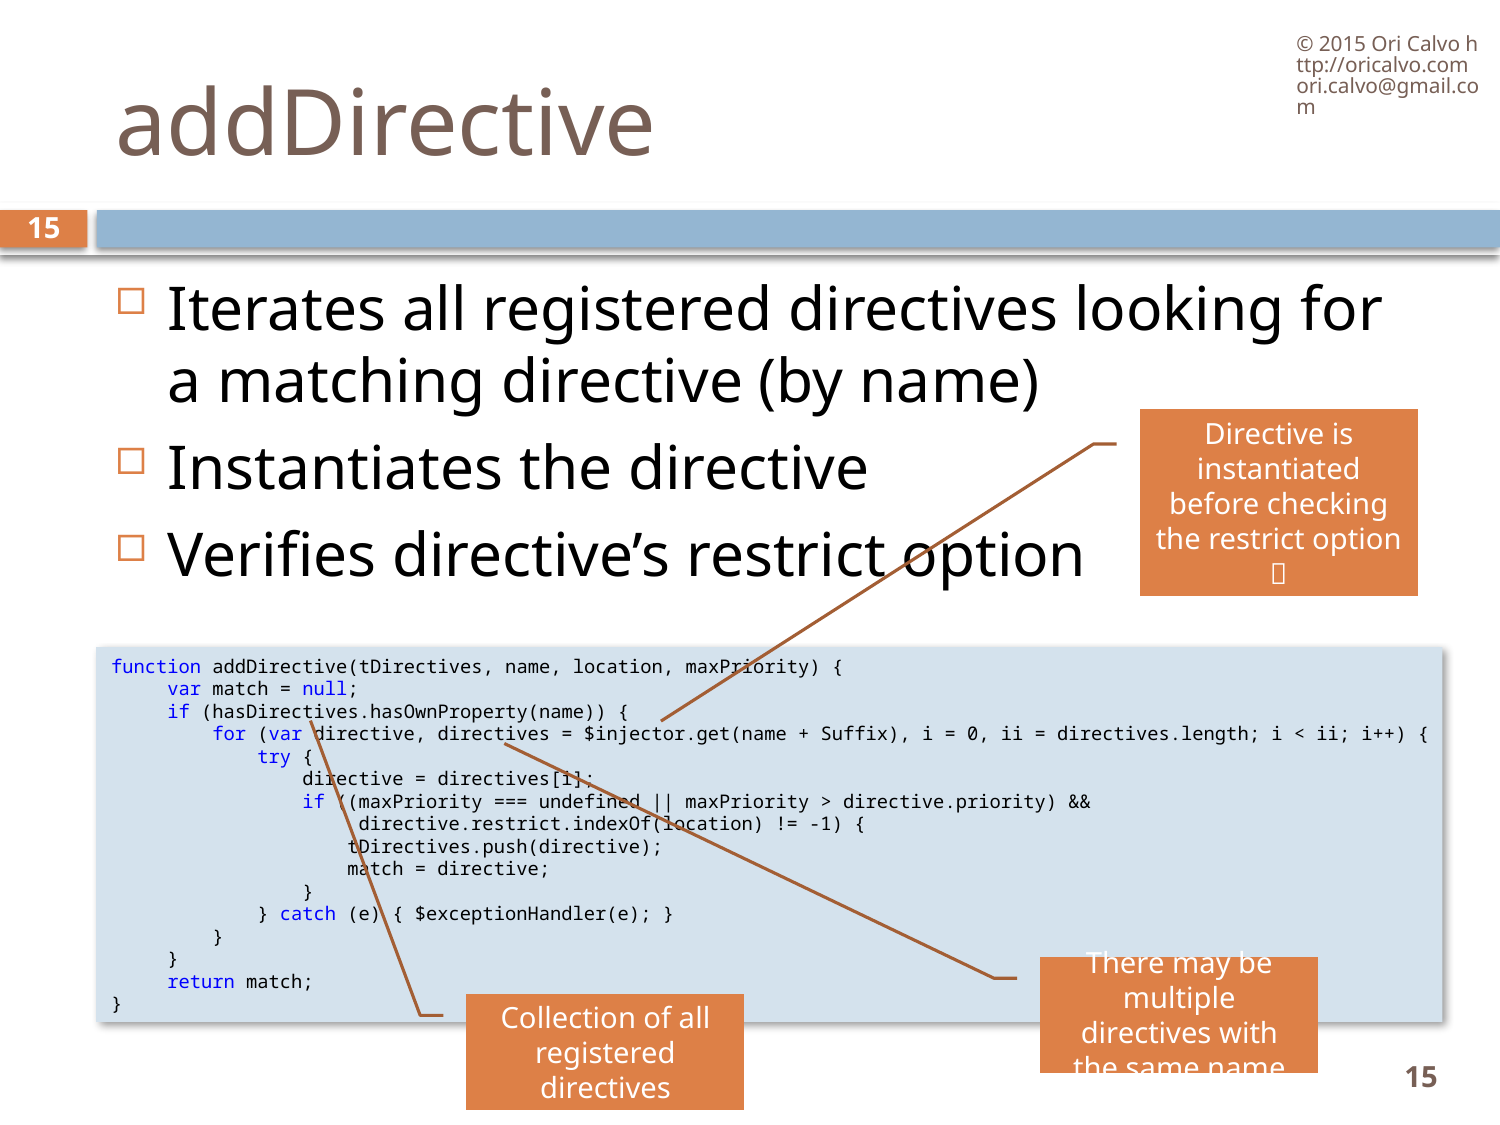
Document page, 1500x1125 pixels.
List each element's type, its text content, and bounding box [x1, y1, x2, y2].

slide_number 15 [0, 208, 88, 249]
title addDirective [100, 37, 1438, 200]
text_box Collection of all registered directives [466, 994, 744, 1110]
text_box Directive is instantiated before checking the restrict option  [1140, 409, 1418, 596]
text_box There may be multiple directives with the same name [503, 742, 1018, 980]
text_box Collection of all registered directives [308, 720, 444, 1017]
footer © 2015 Ori Calvo http://oricalvo.com ori.calvo@gmail.com [1281, 0, 1500, 90]
text_box function addDirective(tDirectives, name, location, maxPriority) { var match = null; if (hasDirectives.hasOwnProperty(name)) { for (var directive, directives = $injector.get(name + Suffix), i = 0, ii = directives.length; i < ii; i++) { try { directive = directives[i]; if ((maxPriority === undefined || maxPriority > directive.priority) && directive.restrict.indexOf(location) != -1) { tDirectives.push(directive); match = directive; } } catch (e) { $exceptionHandler(e); } } } return match; } [96, 647, 1443, 1022]
text_box Directive is instantiated before checking the restrict option  [660, 442, 1117, 723]
text_box There may be multiple directives with the same name [1040, 957, 1318, 1073]
list Iterates all registered directives looking for a matching directive (by name) Instantiates the directive Verifies directive’s restrict option [100, 262, 1438, 645]
